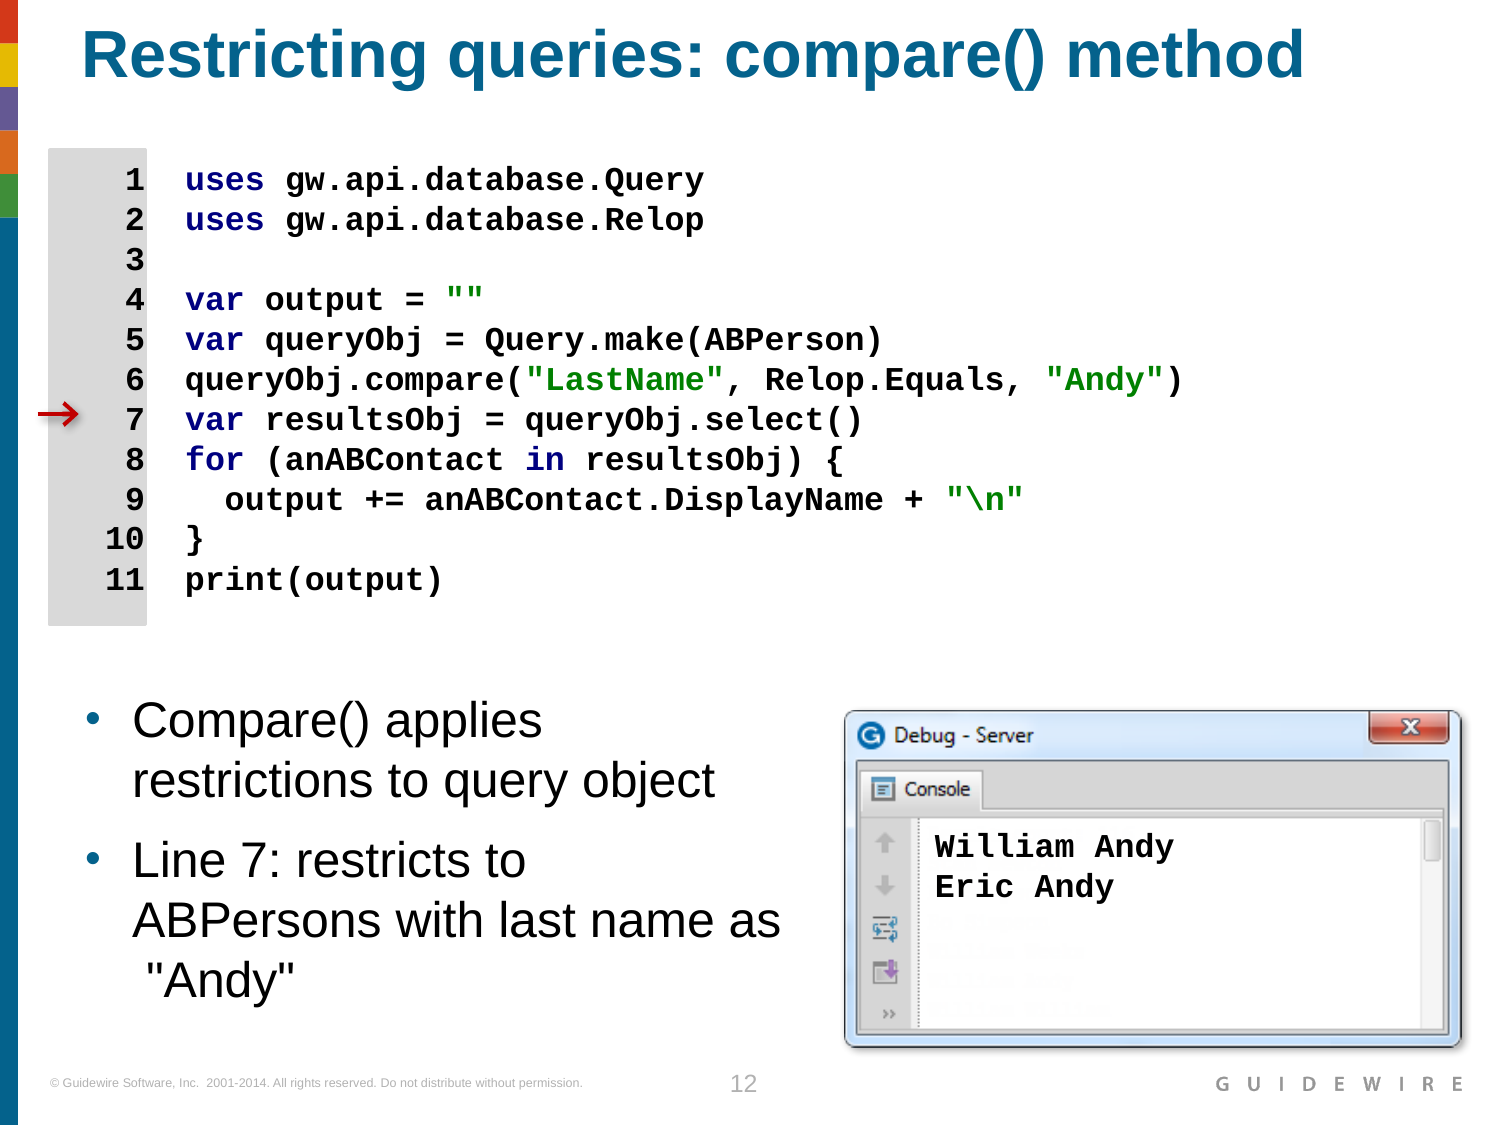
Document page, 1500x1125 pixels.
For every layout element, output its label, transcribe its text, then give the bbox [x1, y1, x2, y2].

picture [1215, 1073, 1480, 1096]
list Compare() applies restrictions to query object Line 7: restricts to ABPersons with last name as "Andy" [85, 687, 788, 1050]
text_box 1 uses gw.api.database.Query 2 uses gw.api.database.Relop 3 4 var output = "" 5 var queryObj = Query.make(ABPerson) 6 queryObj.compare("LastName", Relop.Equals, "Andy") 7 var resultsObj = queryObj.select() 8 for (anABContact in resultsObj) { 9 output += anABContact.DisplayName + "\n" 10 } 11 print(output) [49, 149, 1445, 613]
title Restricting queries: compare() method [81, 19, 1446, 142]
picture [844, 710, 1462, 1049]
text_box [49, 613, 146, 625]
